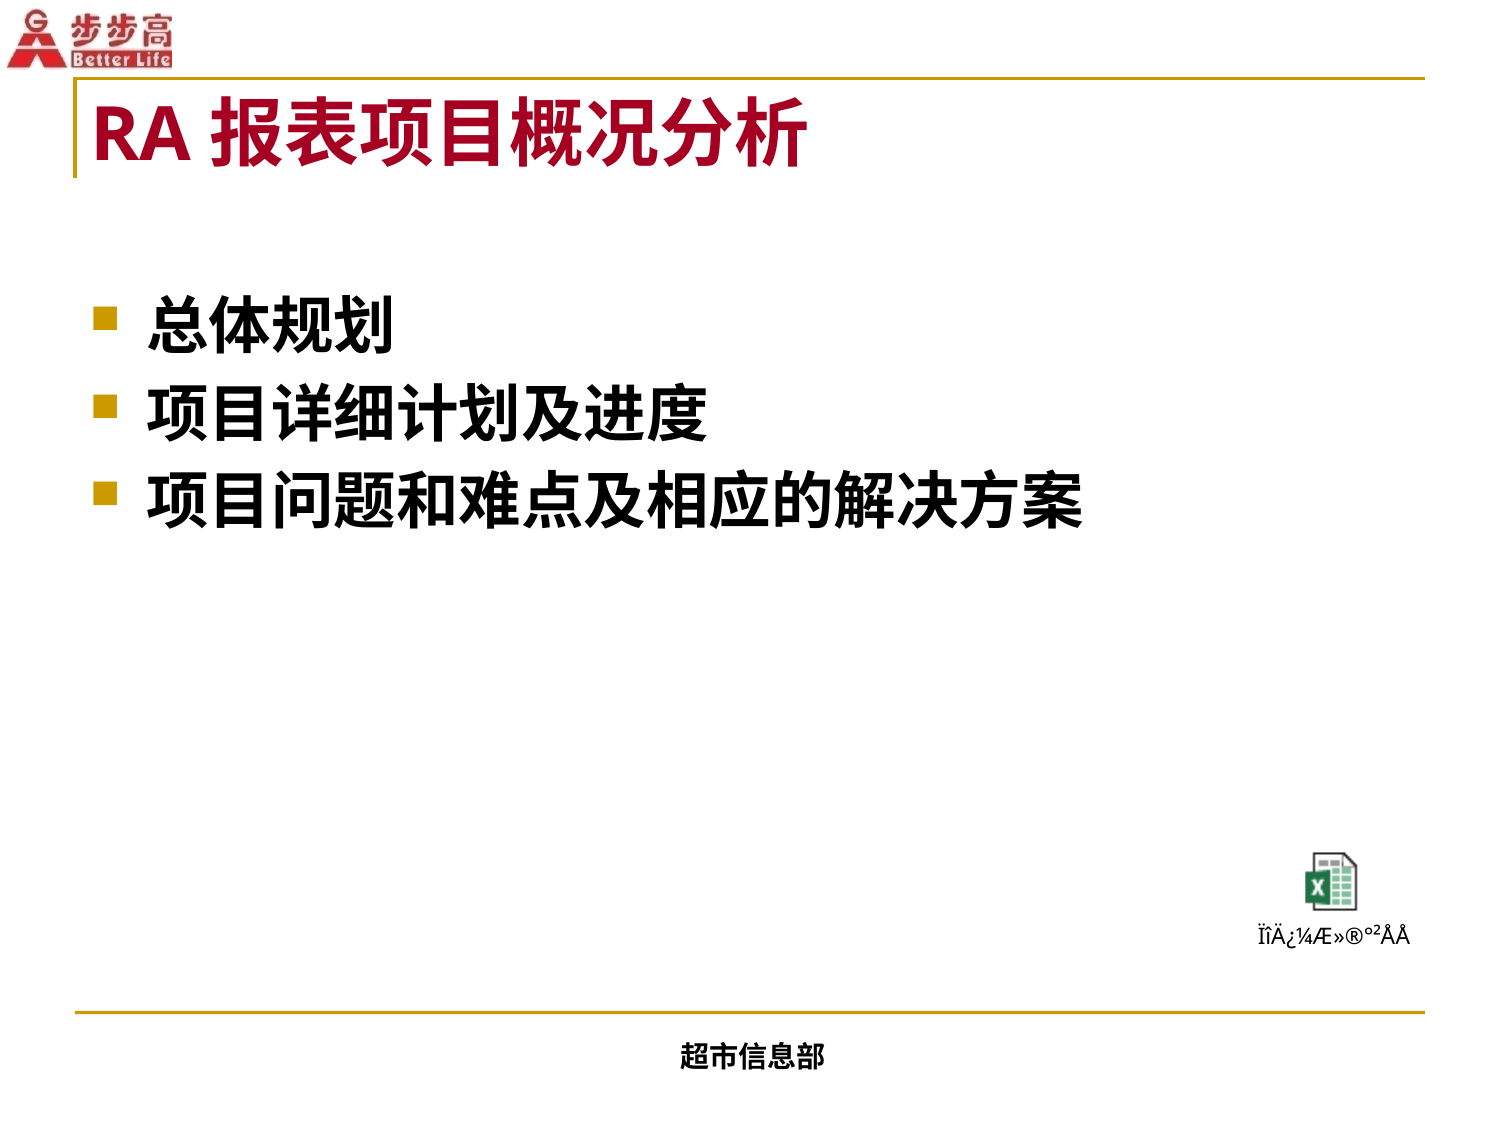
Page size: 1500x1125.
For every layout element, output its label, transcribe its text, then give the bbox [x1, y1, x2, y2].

picture [0, 0, 172, 86]
title RA报表项目概况分析 [74, 77, 1426, 266]
list 总体规划 项目详细计划及进度 项目问题和难点及相应的解决方案 [74, 278, 1426, 1023]
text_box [1243, 851, 1426, 1017]
